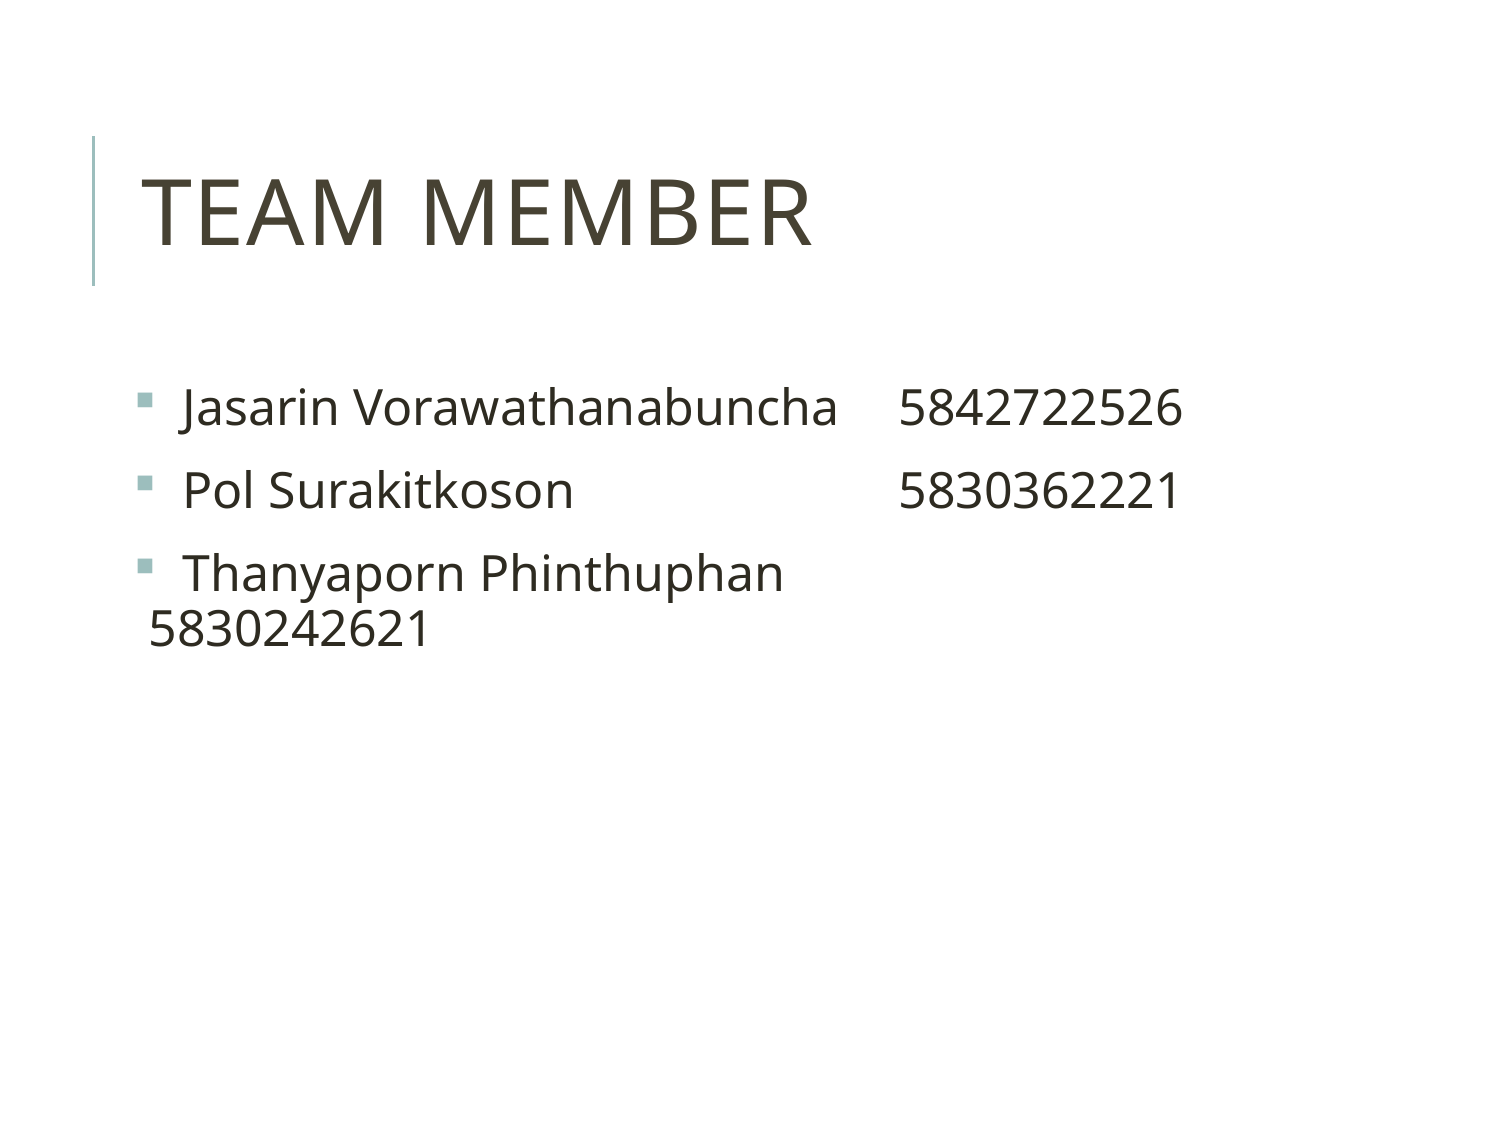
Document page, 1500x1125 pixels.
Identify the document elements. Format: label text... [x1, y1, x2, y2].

title Team Member [126, 96, 1322, 342]
list Jasarin Vorawathanabuncha 5842722526 Pol Surakitkoson 5830362221 Thanyaporn Phinthuphan 5830242621 [126, 375, 1322, 1035]
